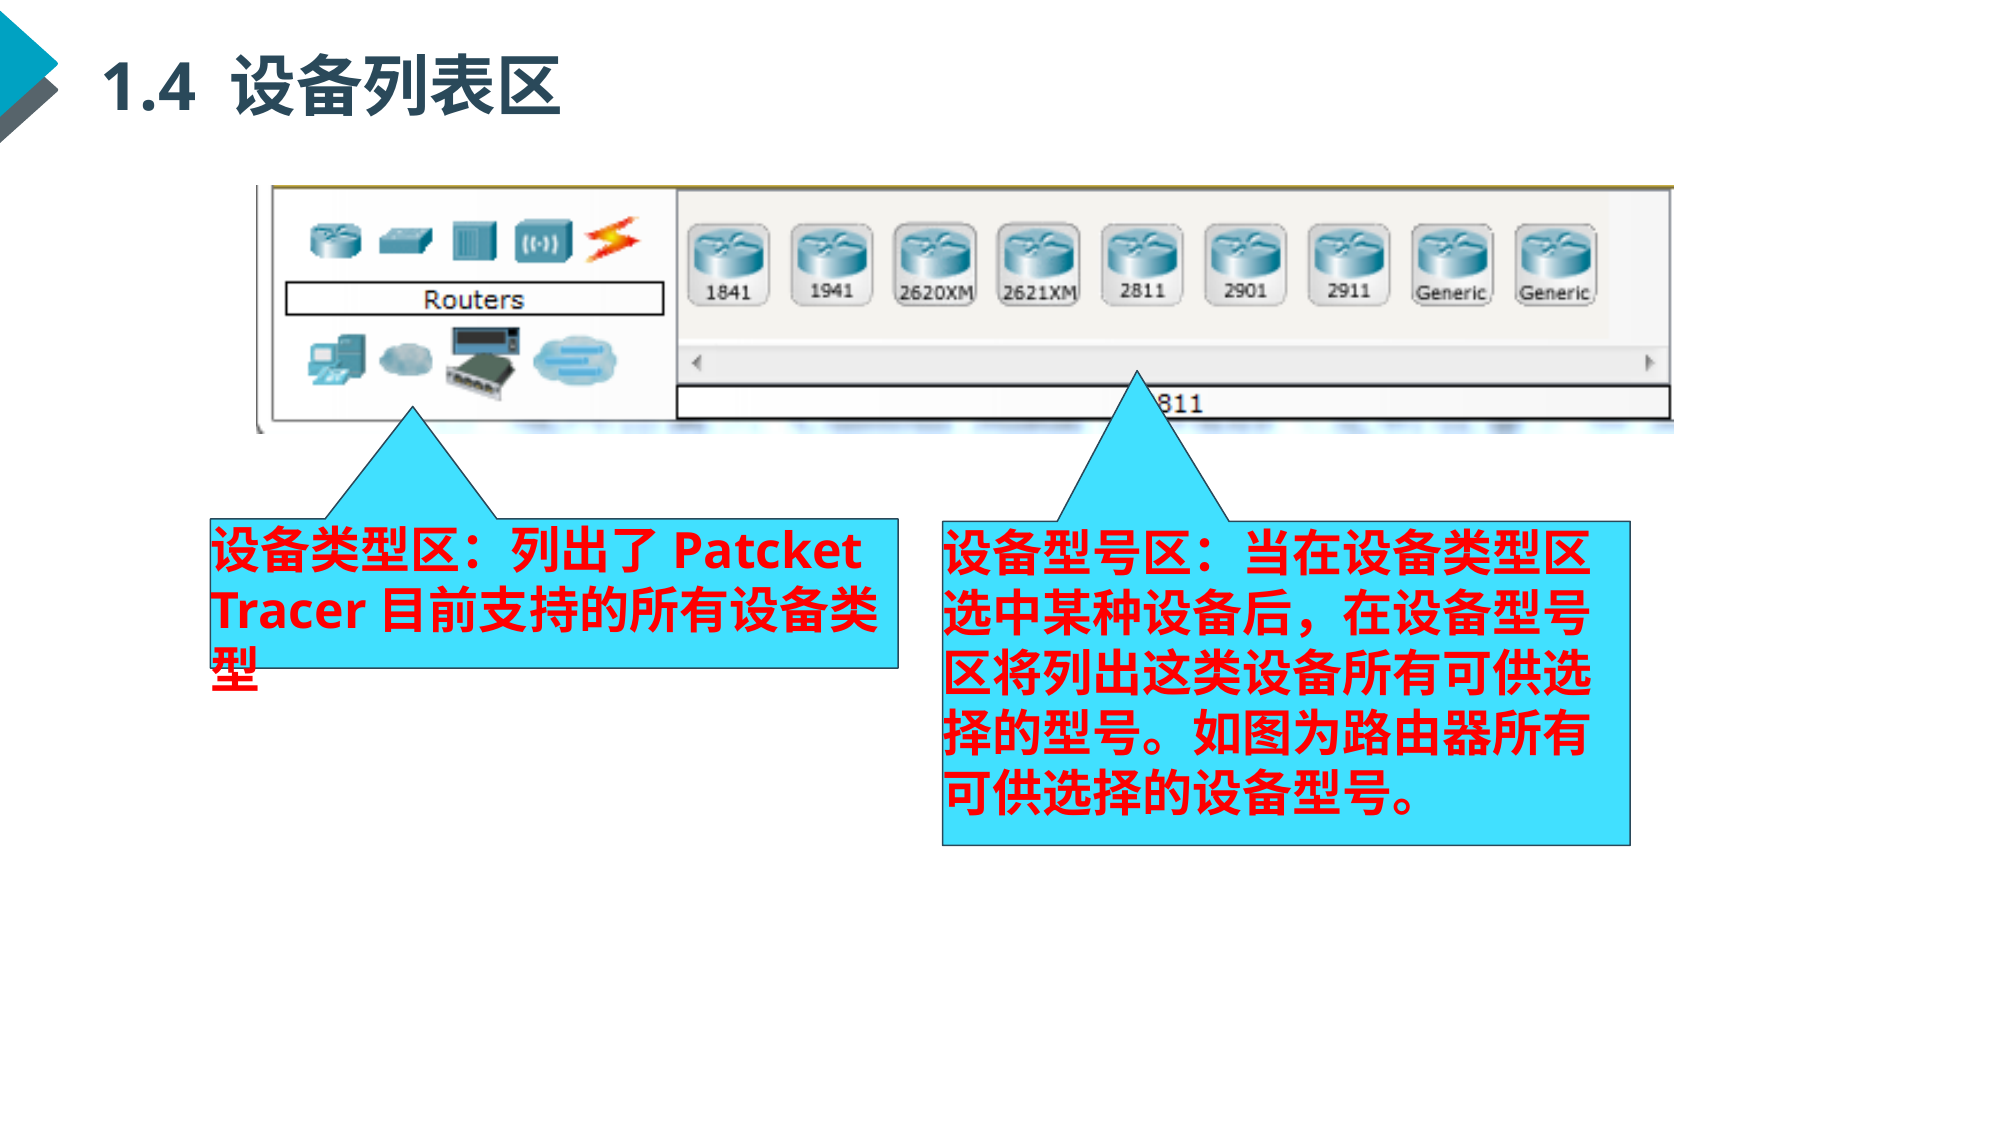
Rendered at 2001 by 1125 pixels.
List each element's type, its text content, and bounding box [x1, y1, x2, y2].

text_box 设备型号区：当在设备类型区选中某种设备后，在设备型号区将列出这类设备所有可供选择的型号。如图为路由器所有可供选择的设备型号。 [942, 442, 1631, 846]
text_box 设备类型区：列出了Patcket Tracer目前支持的所有设备类型 [210, 442, 899, 669]
text_box [0, 77, 59, 143]
picture [256, 185, 1674, 434]
text_box 1.4 设备列表区 [85, 36, 1085, 132]
text_box [0, 10, 58, 117]
